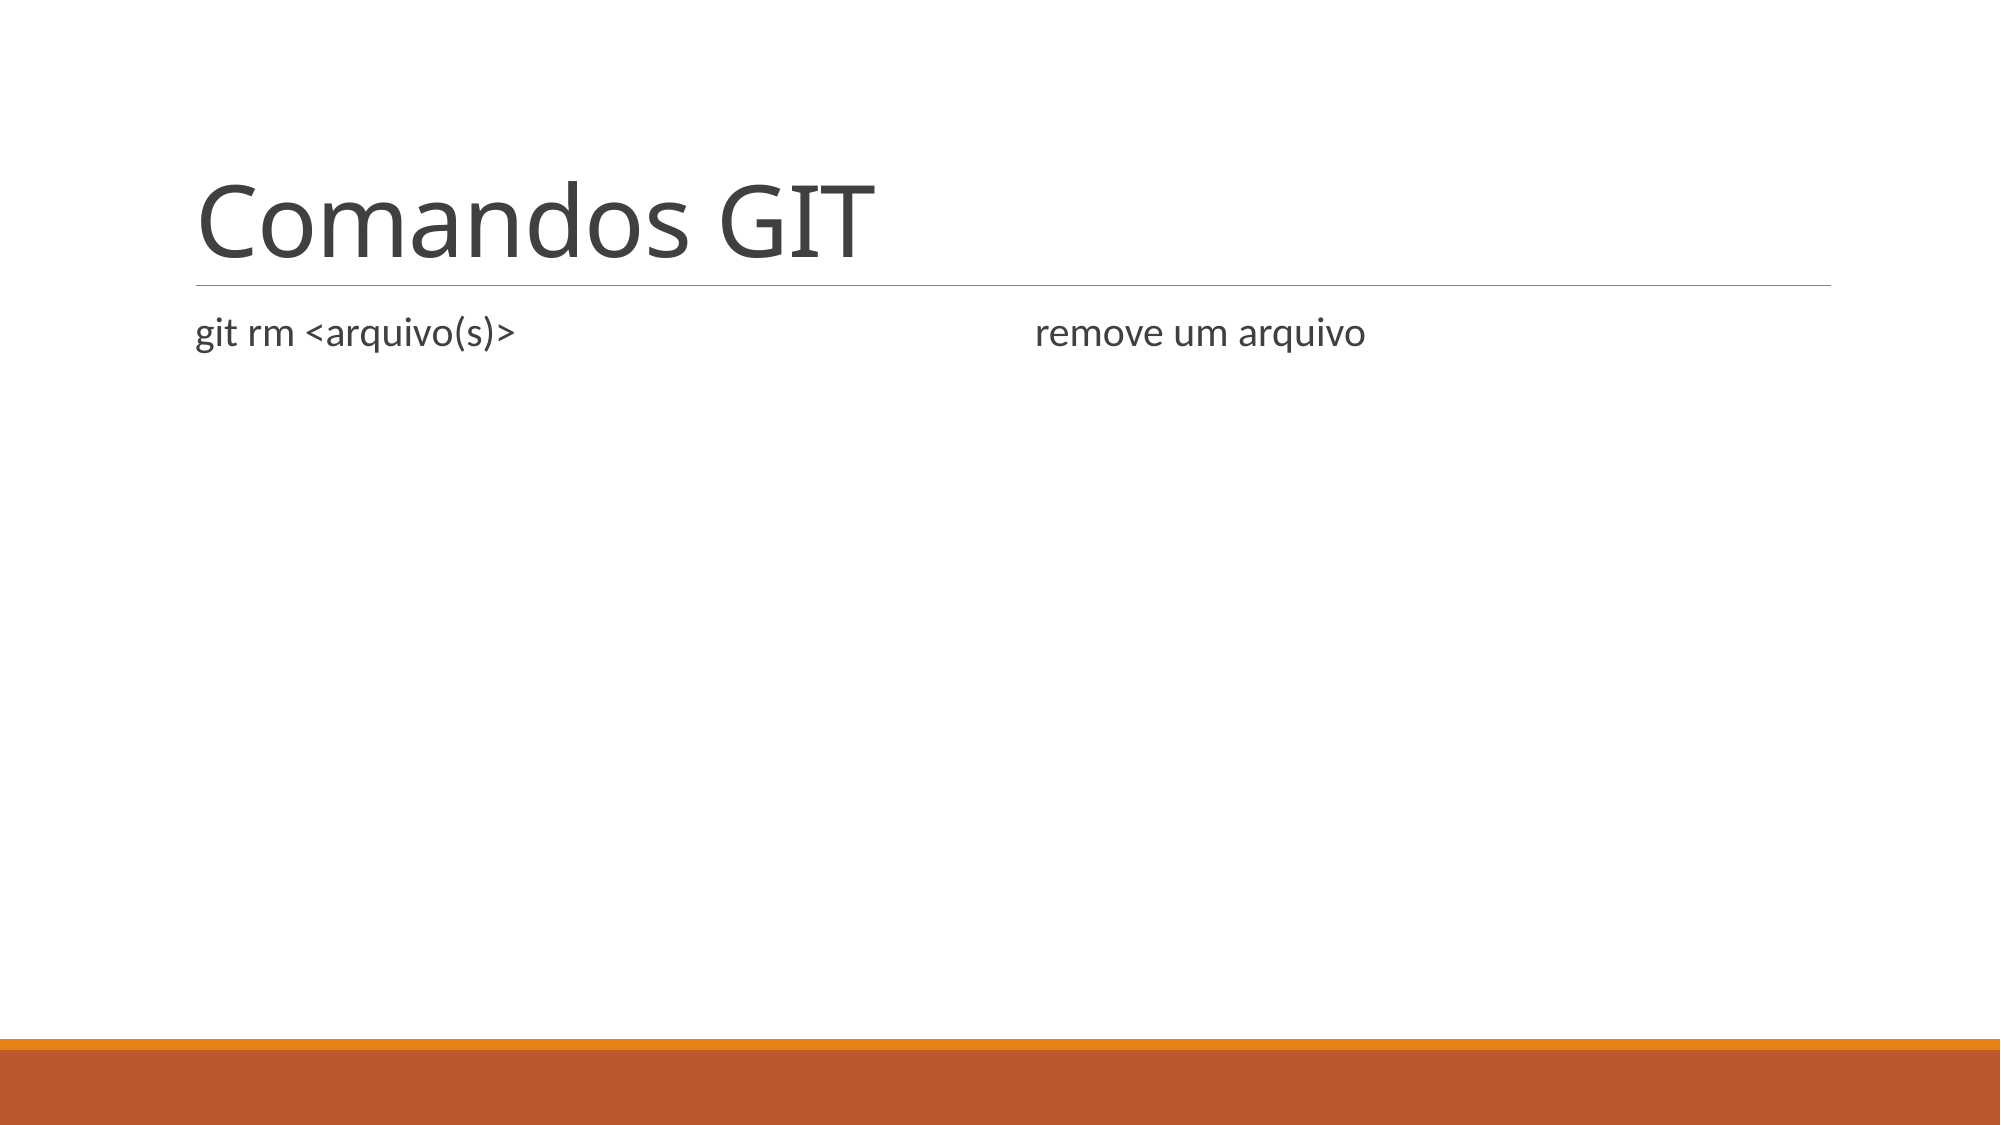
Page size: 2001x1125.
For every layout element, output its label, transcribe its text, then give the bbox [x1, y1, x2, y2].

list git rm <arquivo(s)> [180, 302, 990, 963]
title Comandos GIT [180, 47, 1830, 285]
list remove um arquivo [1020, 302, 1830, 963]
